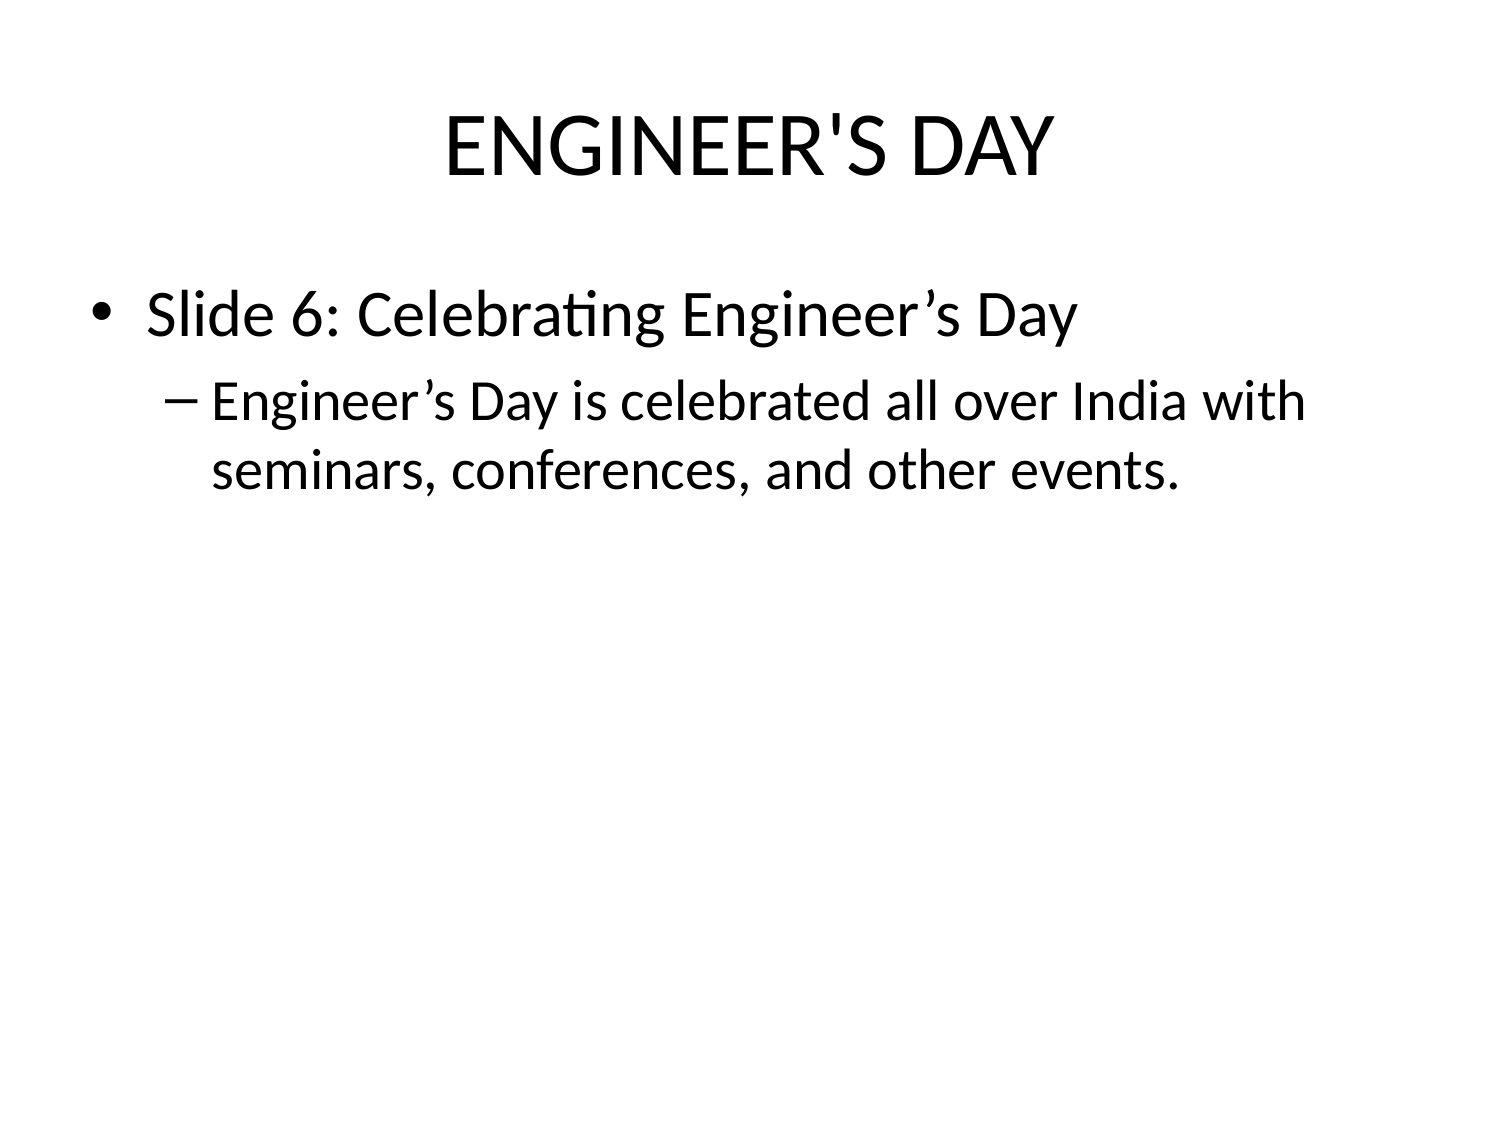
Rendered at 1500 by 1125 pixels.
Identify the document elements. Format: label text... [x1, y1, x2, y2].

title ENGINEER'S DAY [75, 45, 1425, 233]
list Slide 6: Celebrating Engineer’s Day Engineer’s Day is celebrated all over India with seminars, conferences, and other events. [75, 262, 1425, 1005]
